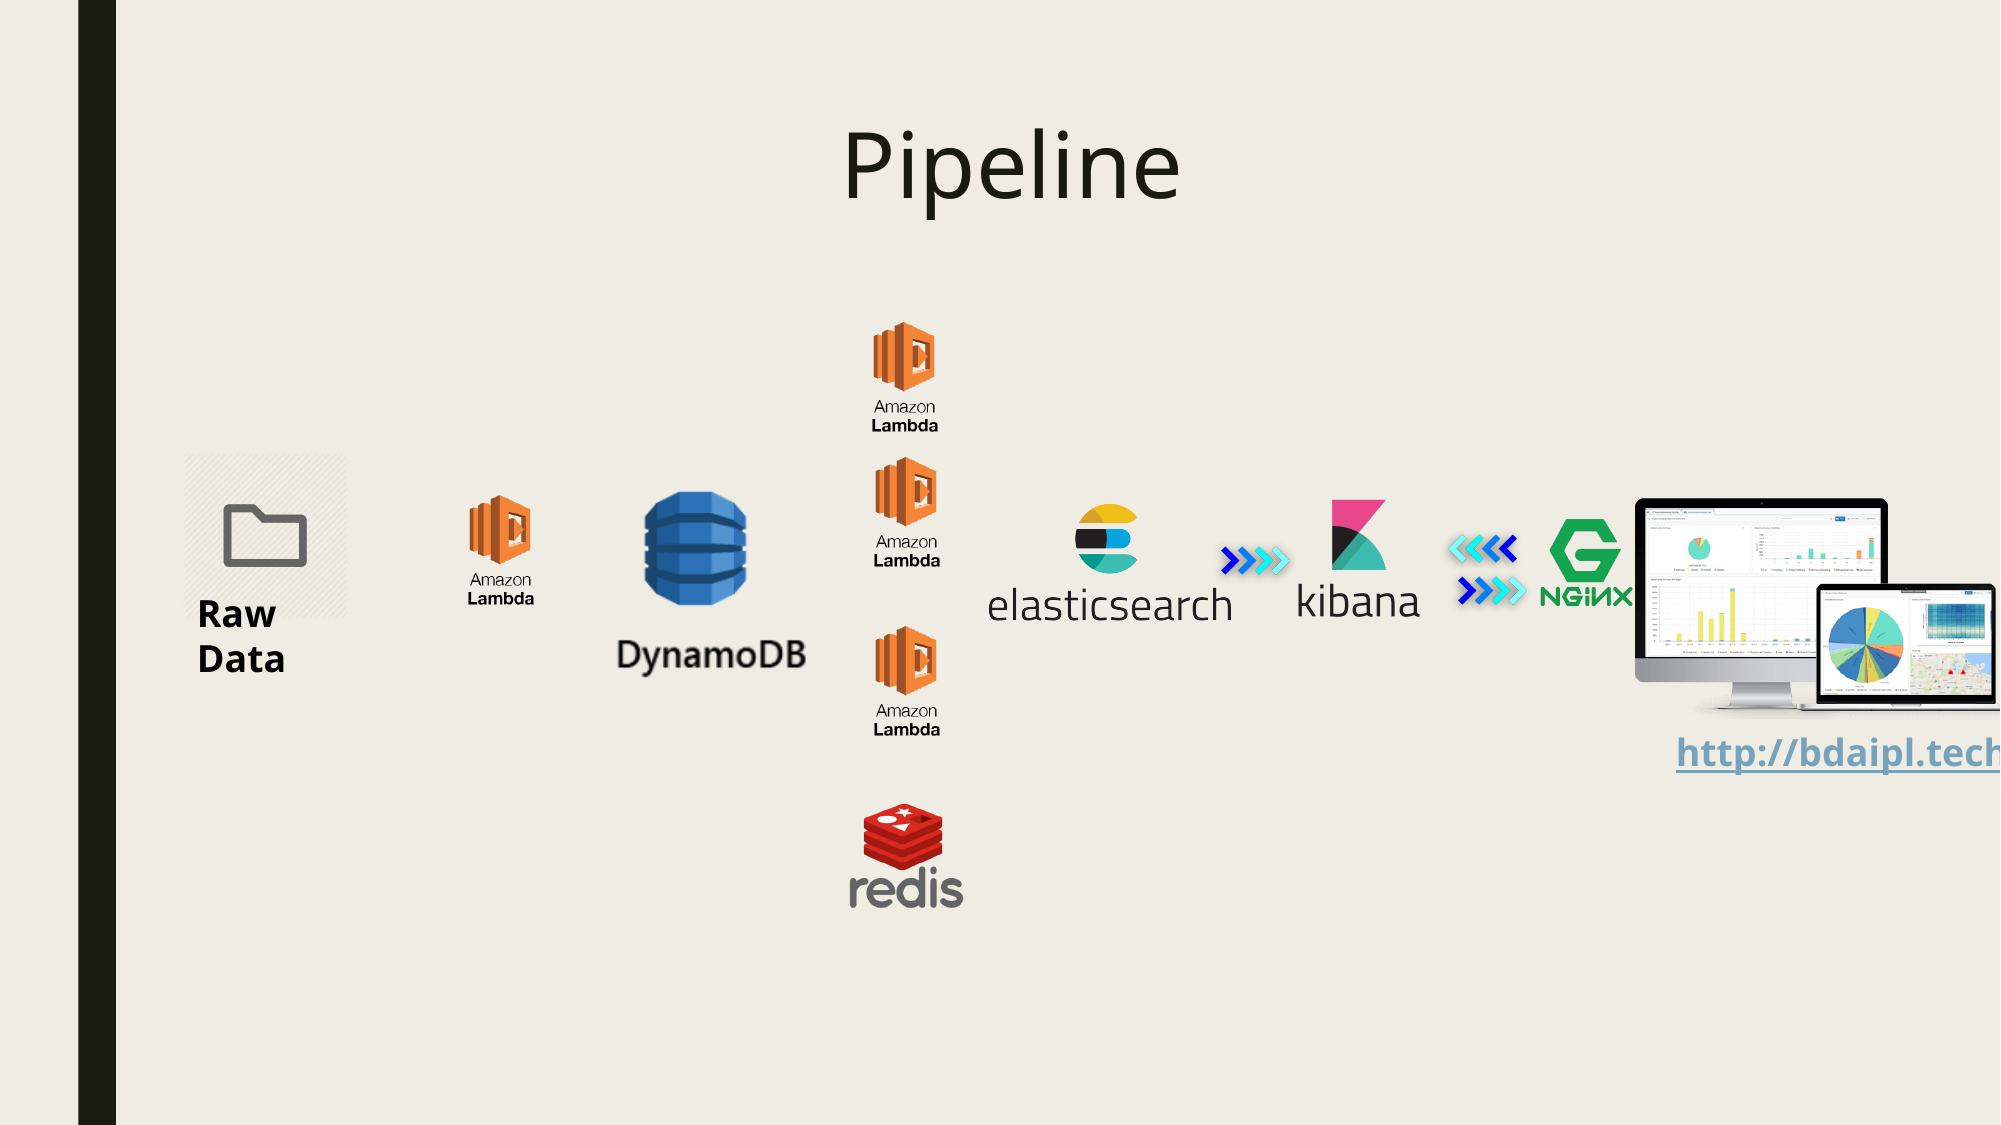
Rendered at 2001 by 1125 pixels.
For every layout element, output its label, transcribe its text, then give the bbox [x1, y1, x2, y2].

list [1635, 498, 2000, 719]
picture [604, 304, 1446, 752]
text_box http://bdaipl.tech [1661, 722, 2000, 788]
picture [387, 477, 612, 621]
title Pipeline [225, 112, 1800, 357]
text_box Raw Data [182, 582, 371, 688]
picture [1448, 502, 1716, 625]
picture [625, 481, 765, 616]
picture [833, 794, 979, 916]
picture [182, 452, 348, 619]
